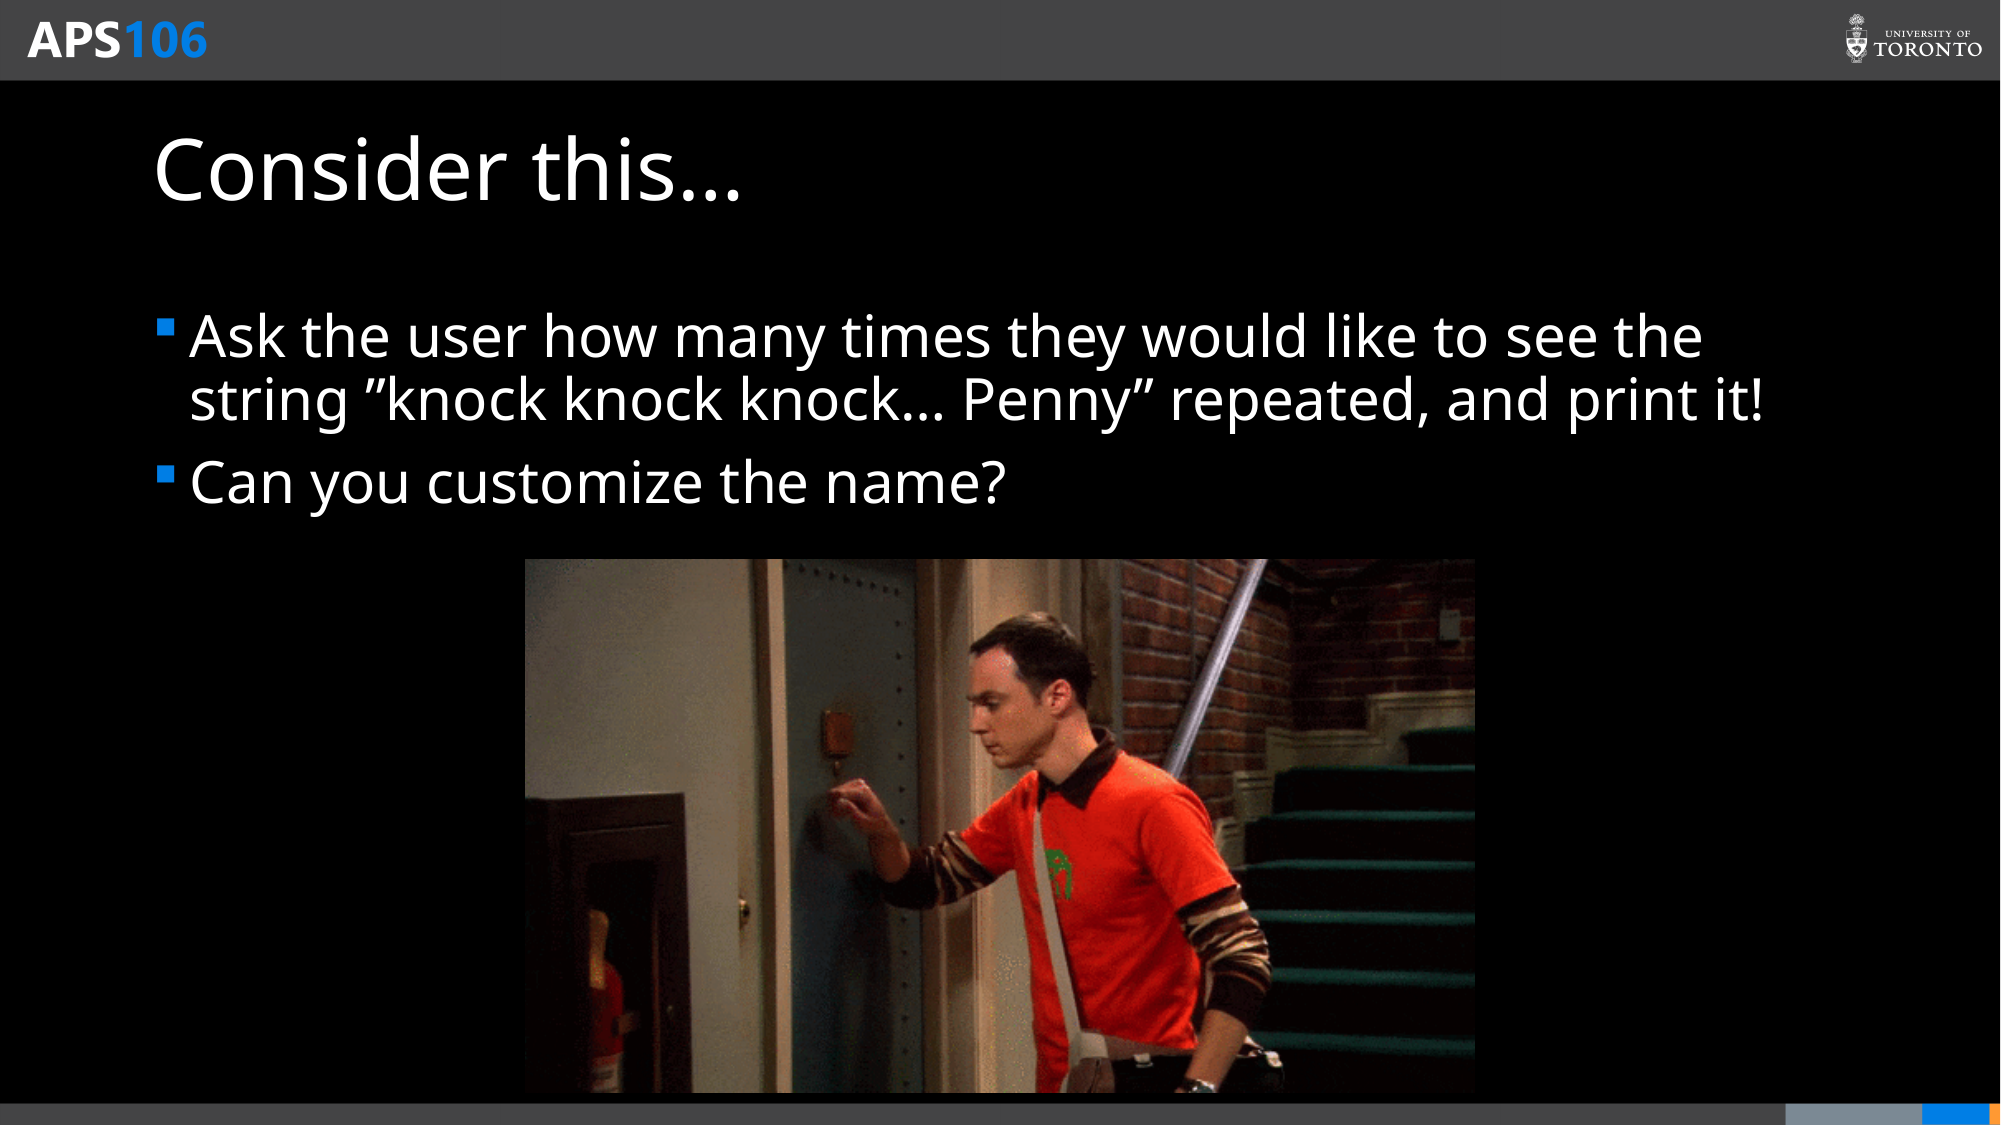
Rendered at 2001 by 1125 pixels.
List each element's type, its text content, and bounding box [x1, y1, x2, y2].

picture [0, 0, 2001, 1125]
title Consider this… [137, 119, 1863, 227]
list Ask the user how many times they would like to see the string ”knock knock knock… Penny” repeated, and print it! Can you customize the name? [137, 299, 1863, 1093]
